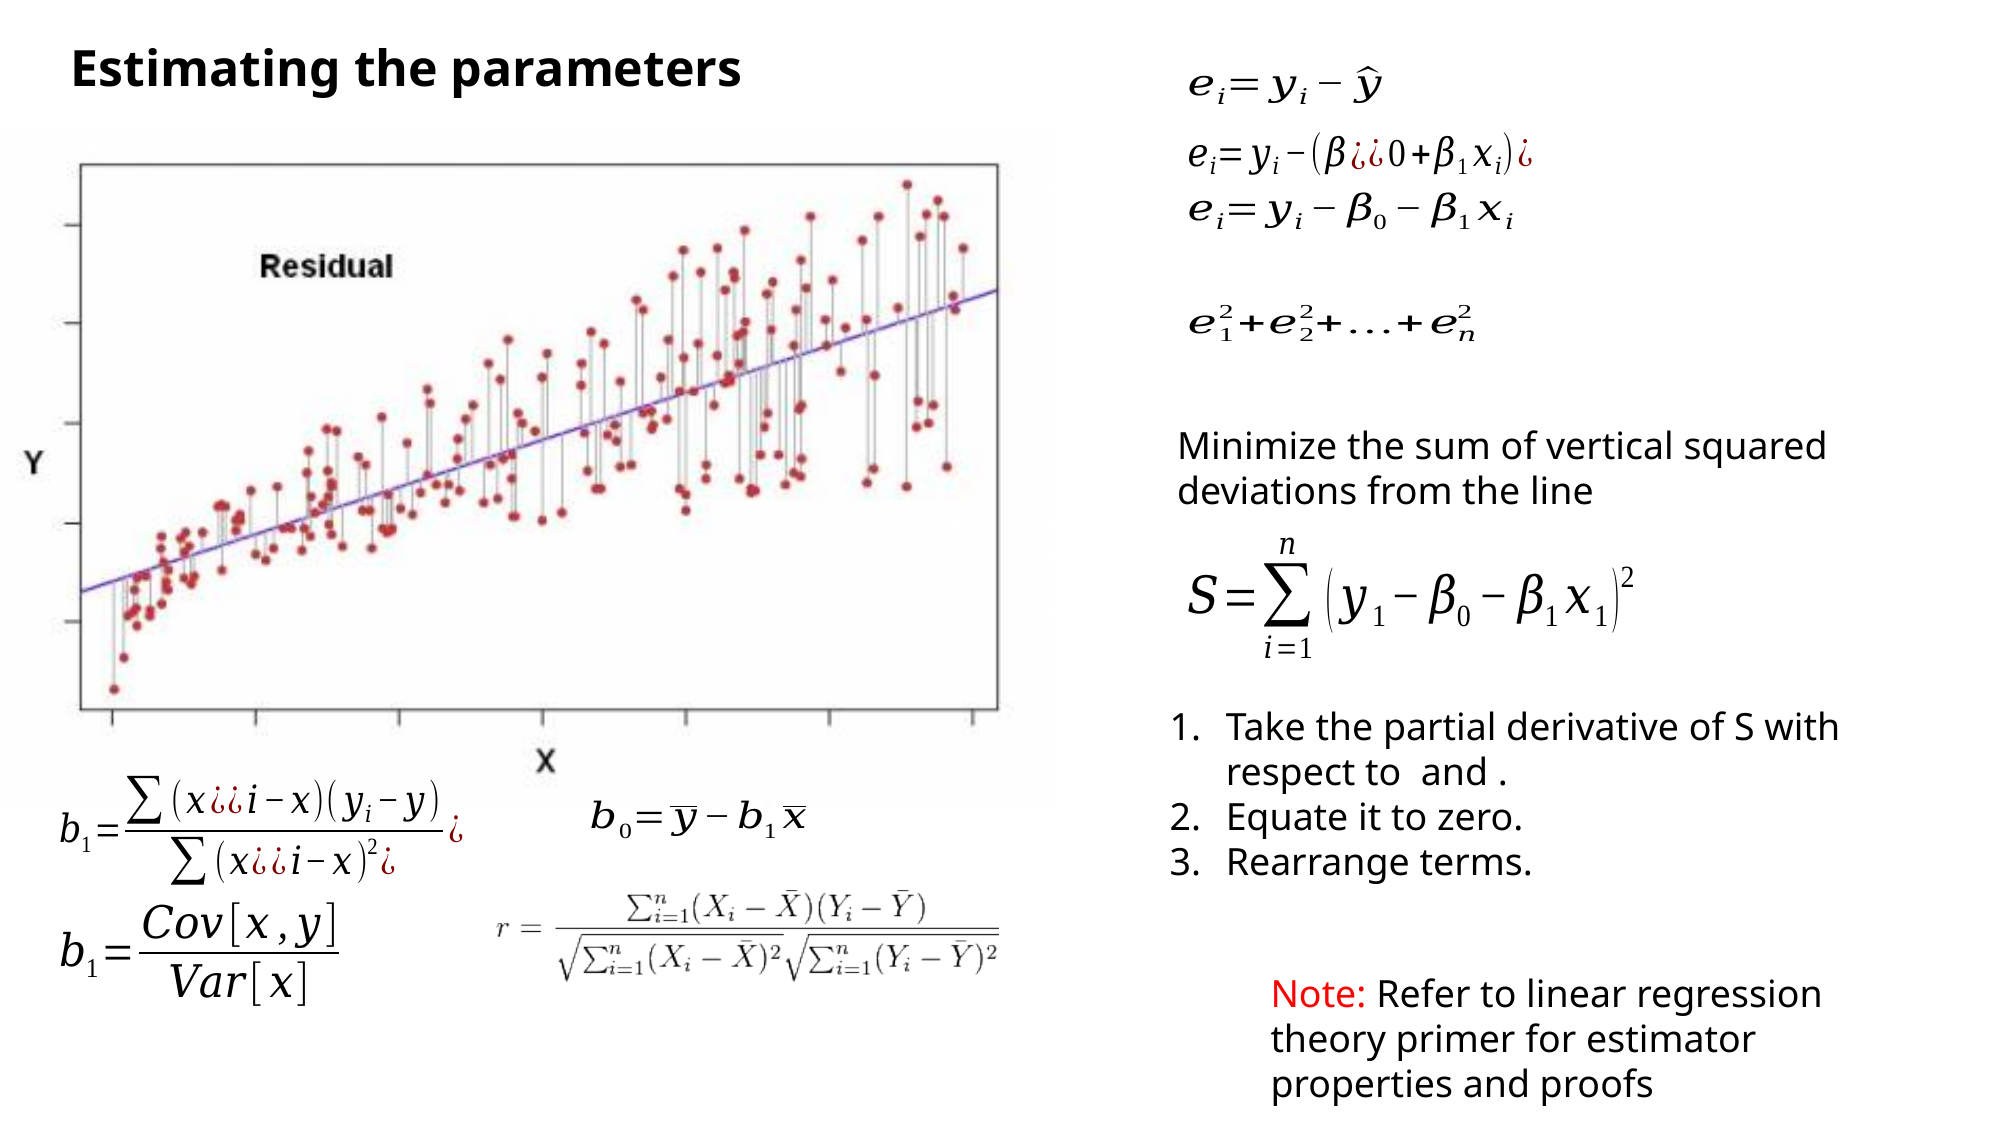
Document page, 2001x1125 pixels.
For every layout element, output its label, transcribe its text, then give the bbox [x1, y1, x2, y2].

text_box Minimize the sum of vertical squared deviations from the line [1162, 414, 1961, 520]
picture [0, 128, 1056, 808]
picture [496, 890, 999, 983]
text_box Note: Refer to linear regression theory primer for estimator properties and proofs [1255, 962, 1961, 1113]
text_box Estimating the parameters [55, 29, 763, 104]
